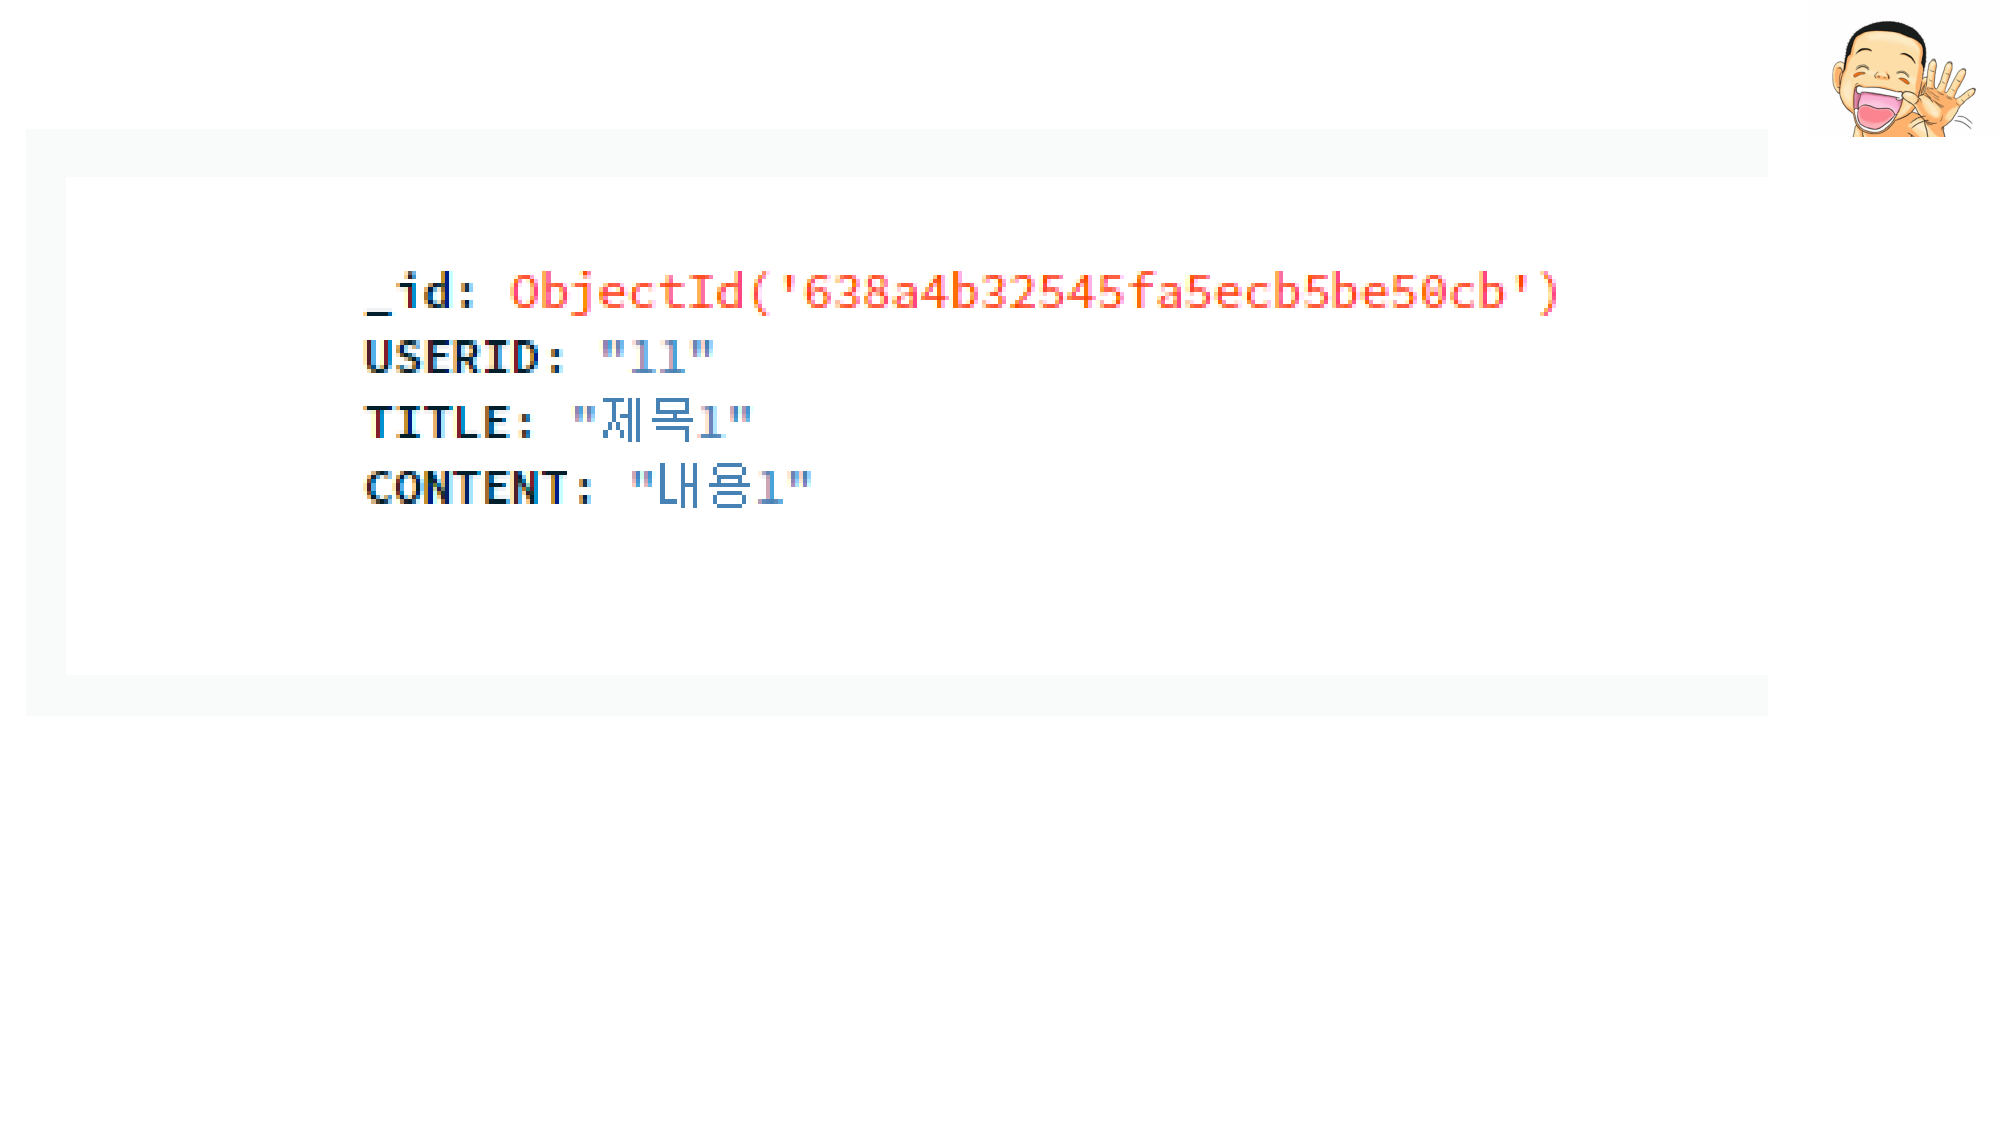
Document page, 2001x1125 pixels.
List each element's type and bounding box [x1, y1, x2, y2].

picture [26, 129, 1768, 716]
picture [1808, 0, 2000, 137]
